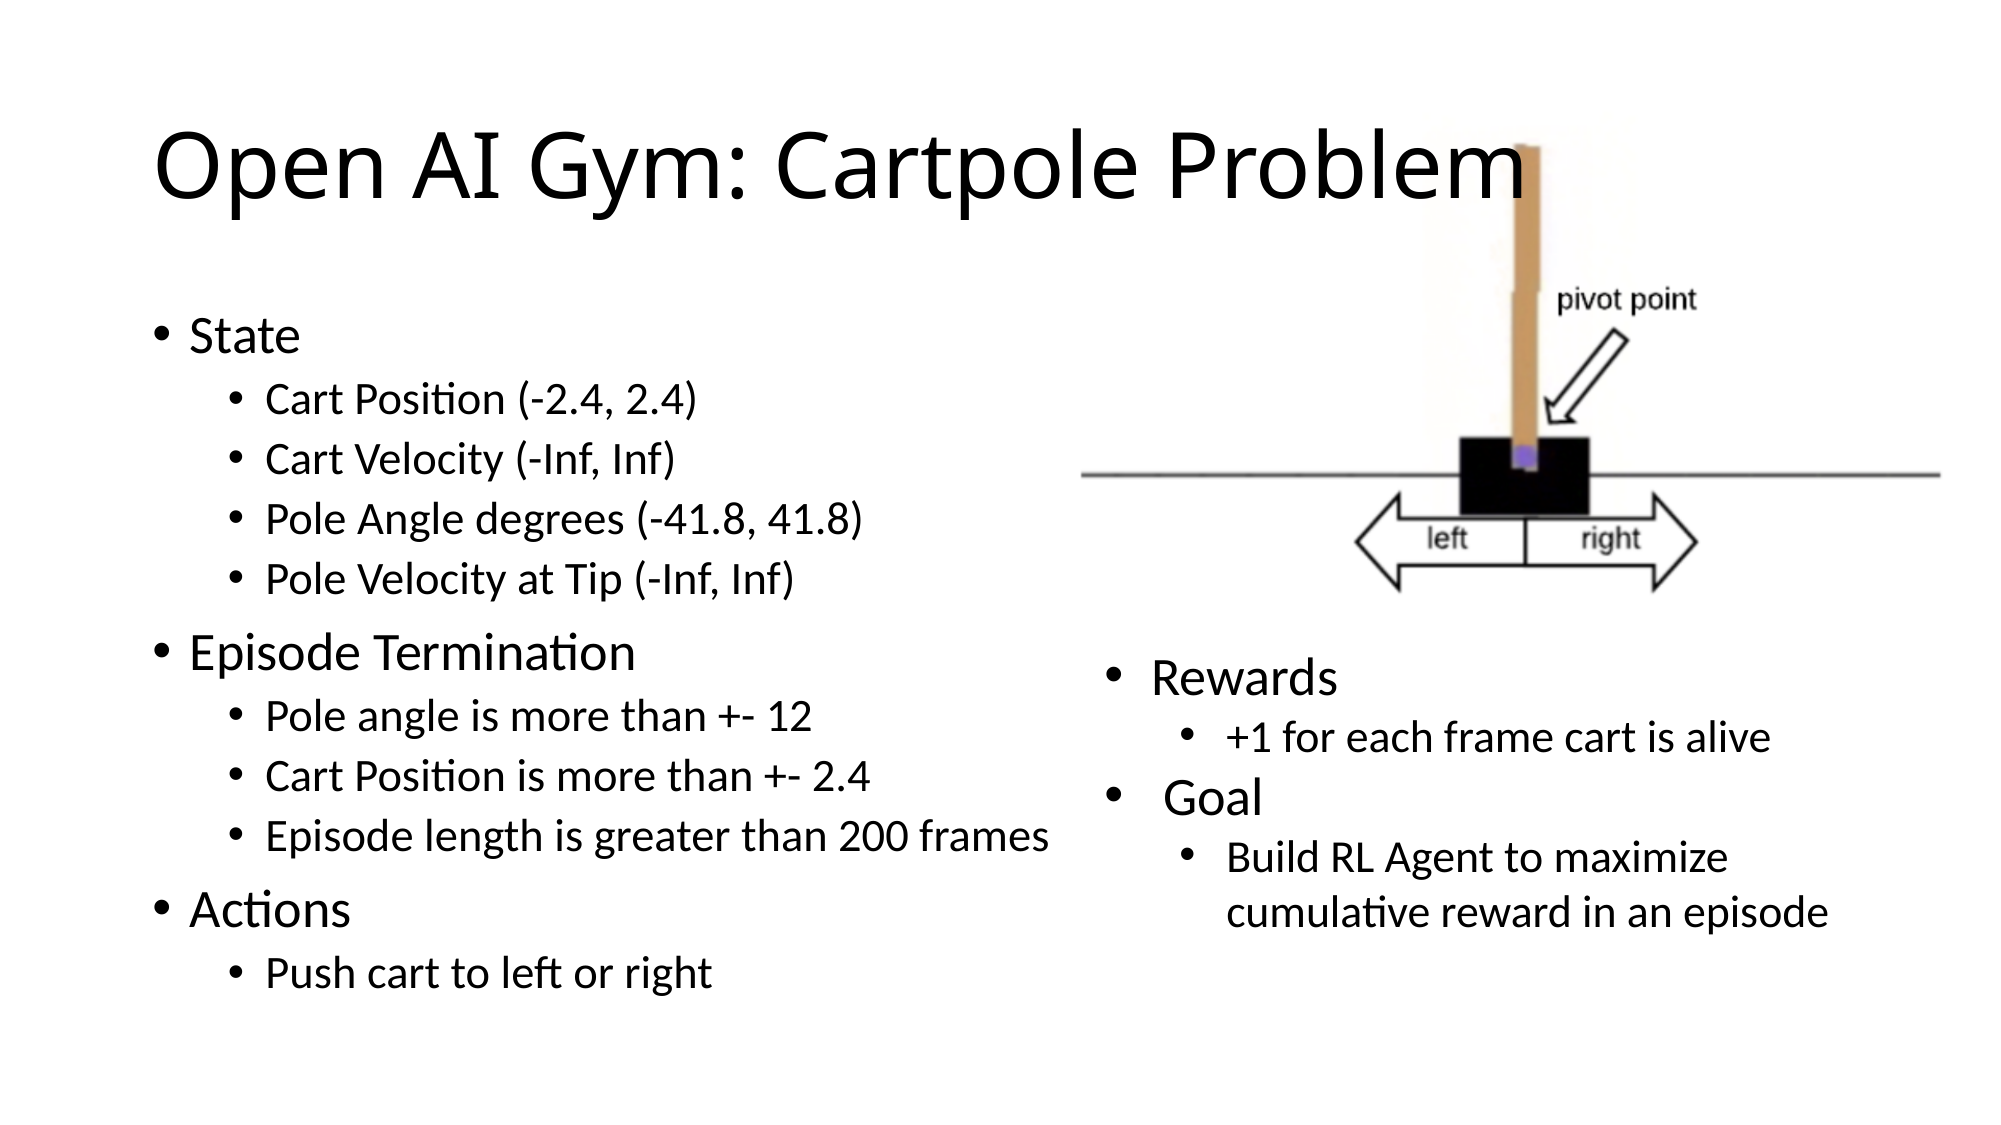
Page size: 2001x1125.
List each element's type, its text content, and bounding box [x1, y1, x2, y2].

picture [1047, 106, 2000, 634]
title Open AI Gym: Cartpole Problem [137, 59, 1863, 278]
list State Cart Position (-2.4, 2.4) Cart Velocity (-Inf, Inf) Pole Angle degrees (-41.8, 41.8) Pole Velocity at Tip (-Inf, Inf) Episode Termination Pole angle is more than +- 12 Cart Position is more than +- 2.4 Episode length is greater than 200 frames Actions Push cart to left or right [137, 299, 1090, 1014]
text_box Rewards +1 for each frame cart is alive Goal Build RL Agent to maximize cumulative reward in an episode [1089, 634, 1957, 944]
